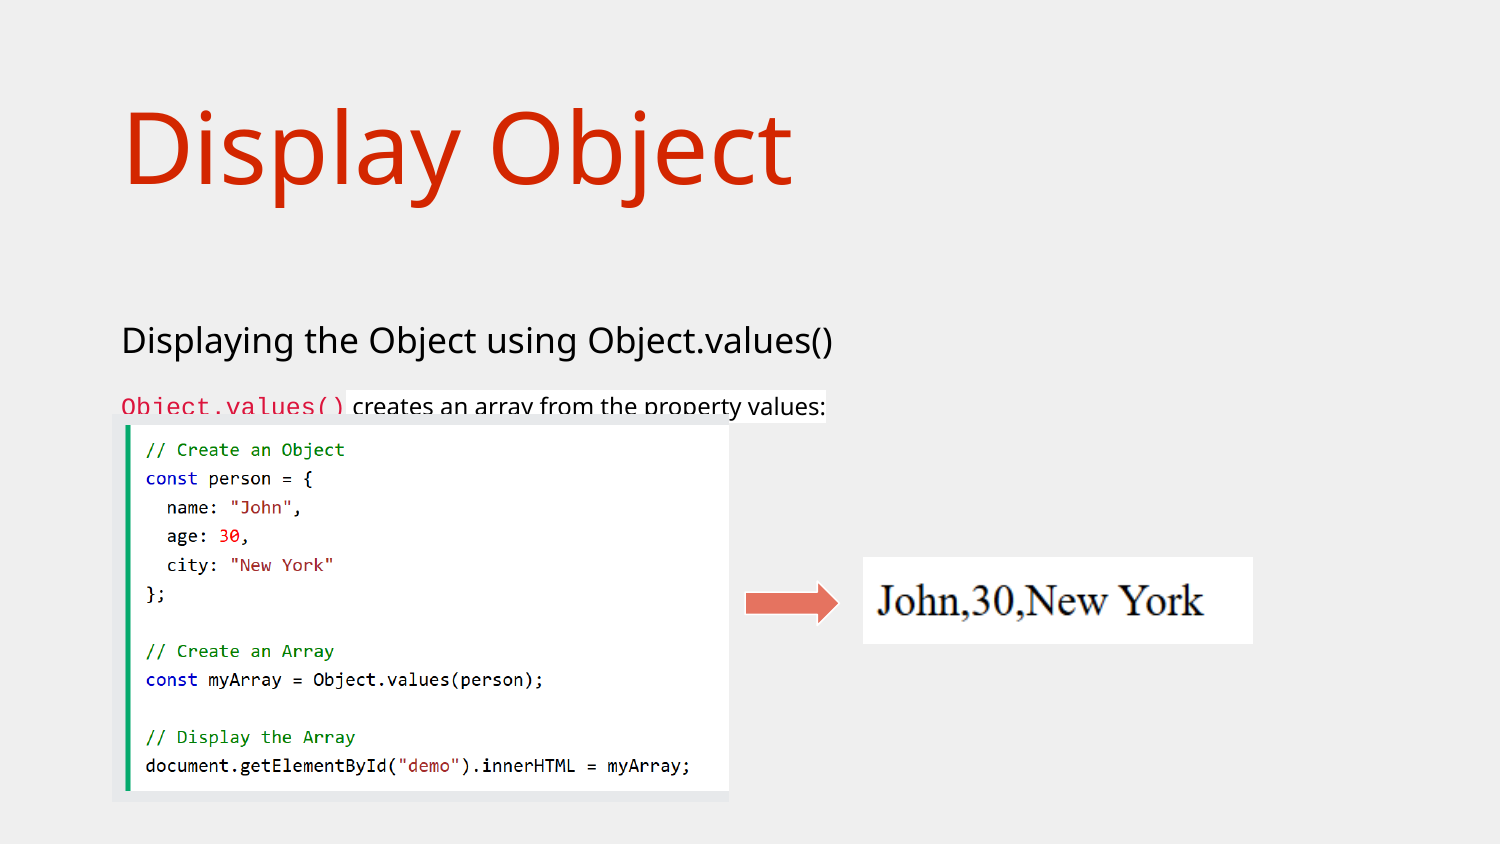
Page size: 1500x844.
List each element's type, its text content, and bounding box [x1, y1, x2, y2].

title Display Object [106, 69, 951, 212]
list Displaying the Object using Object.values() Object.values() creates an array from the property values: [106, 260, 1176, 766]
text_box [745, 581, 840, 626]
picture [863, 557, 1254, 644]
picture [112, 414, 730, 802]
